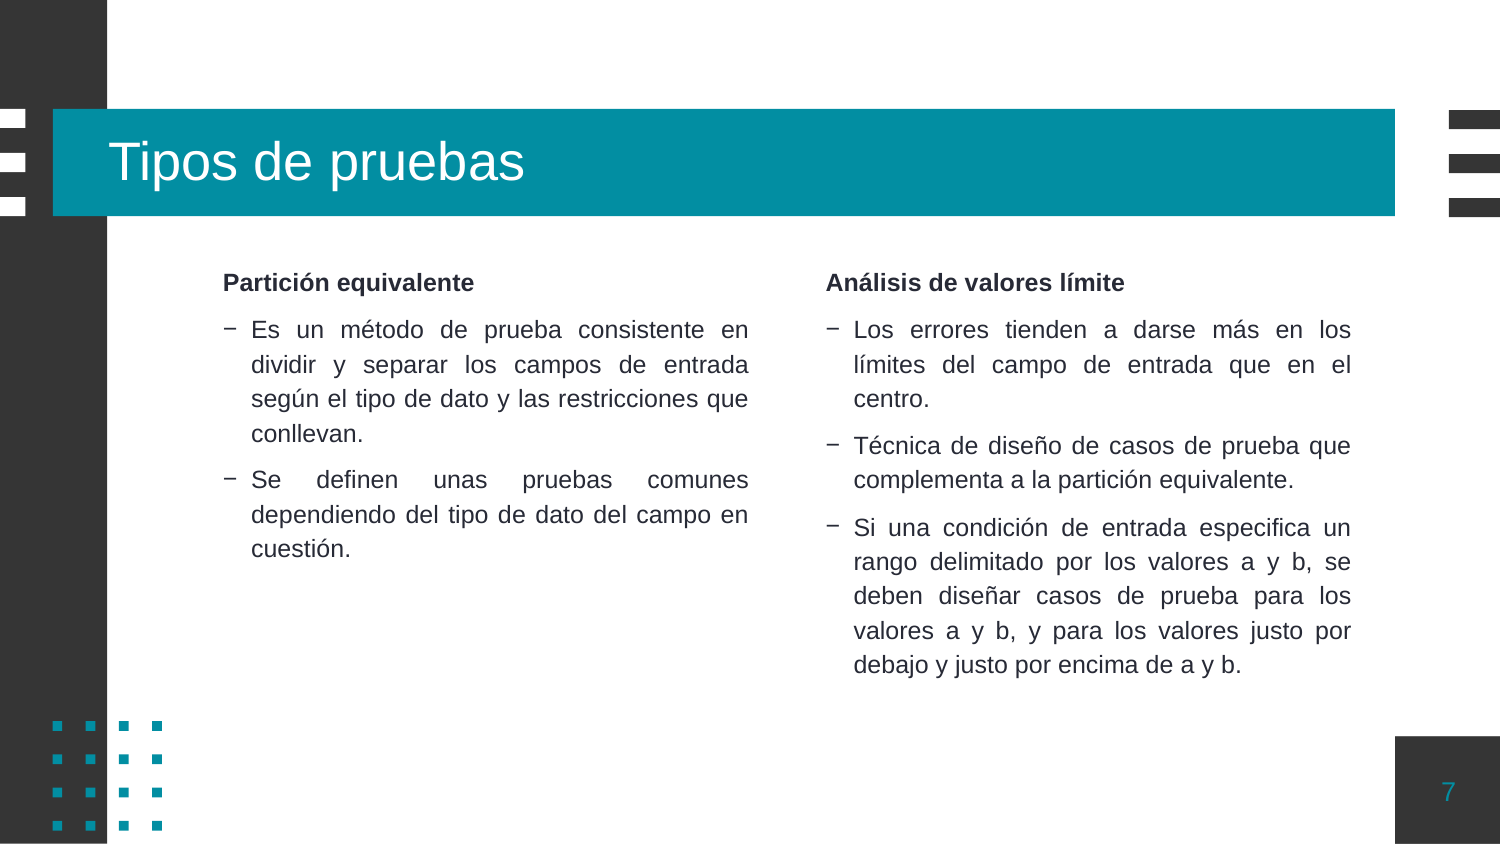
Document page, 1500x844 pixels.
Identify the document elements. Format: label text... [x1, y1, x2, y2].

list Partición equivalente Es un método de prueba consistente en dividir y separar los campos de entrada según el tipo de dato y las restricciones que conllevan. Se definen unas pruebas comunes dependiendo del tipo de dato del campo en cuestión. [222, 262, 750, 807]
slide_number 7 [1395, 736, 1500, 844]
title Tipos de pruebas [108, 108, 1396, 217]
list Análisis de valores límite Los errores tienden a darse más en los límites del campo de entrada que en el centro. Técnica de diseño de casos de prueba que complementa a la partición equivalente. Si una condición de entrada especifica un rango delimitado por los valores a y b, se deben diseñar casos de prueba para los valores a y b, y para los valores justo por debajo y justo por encima de a y b. [825, 262, 1353, 807]
